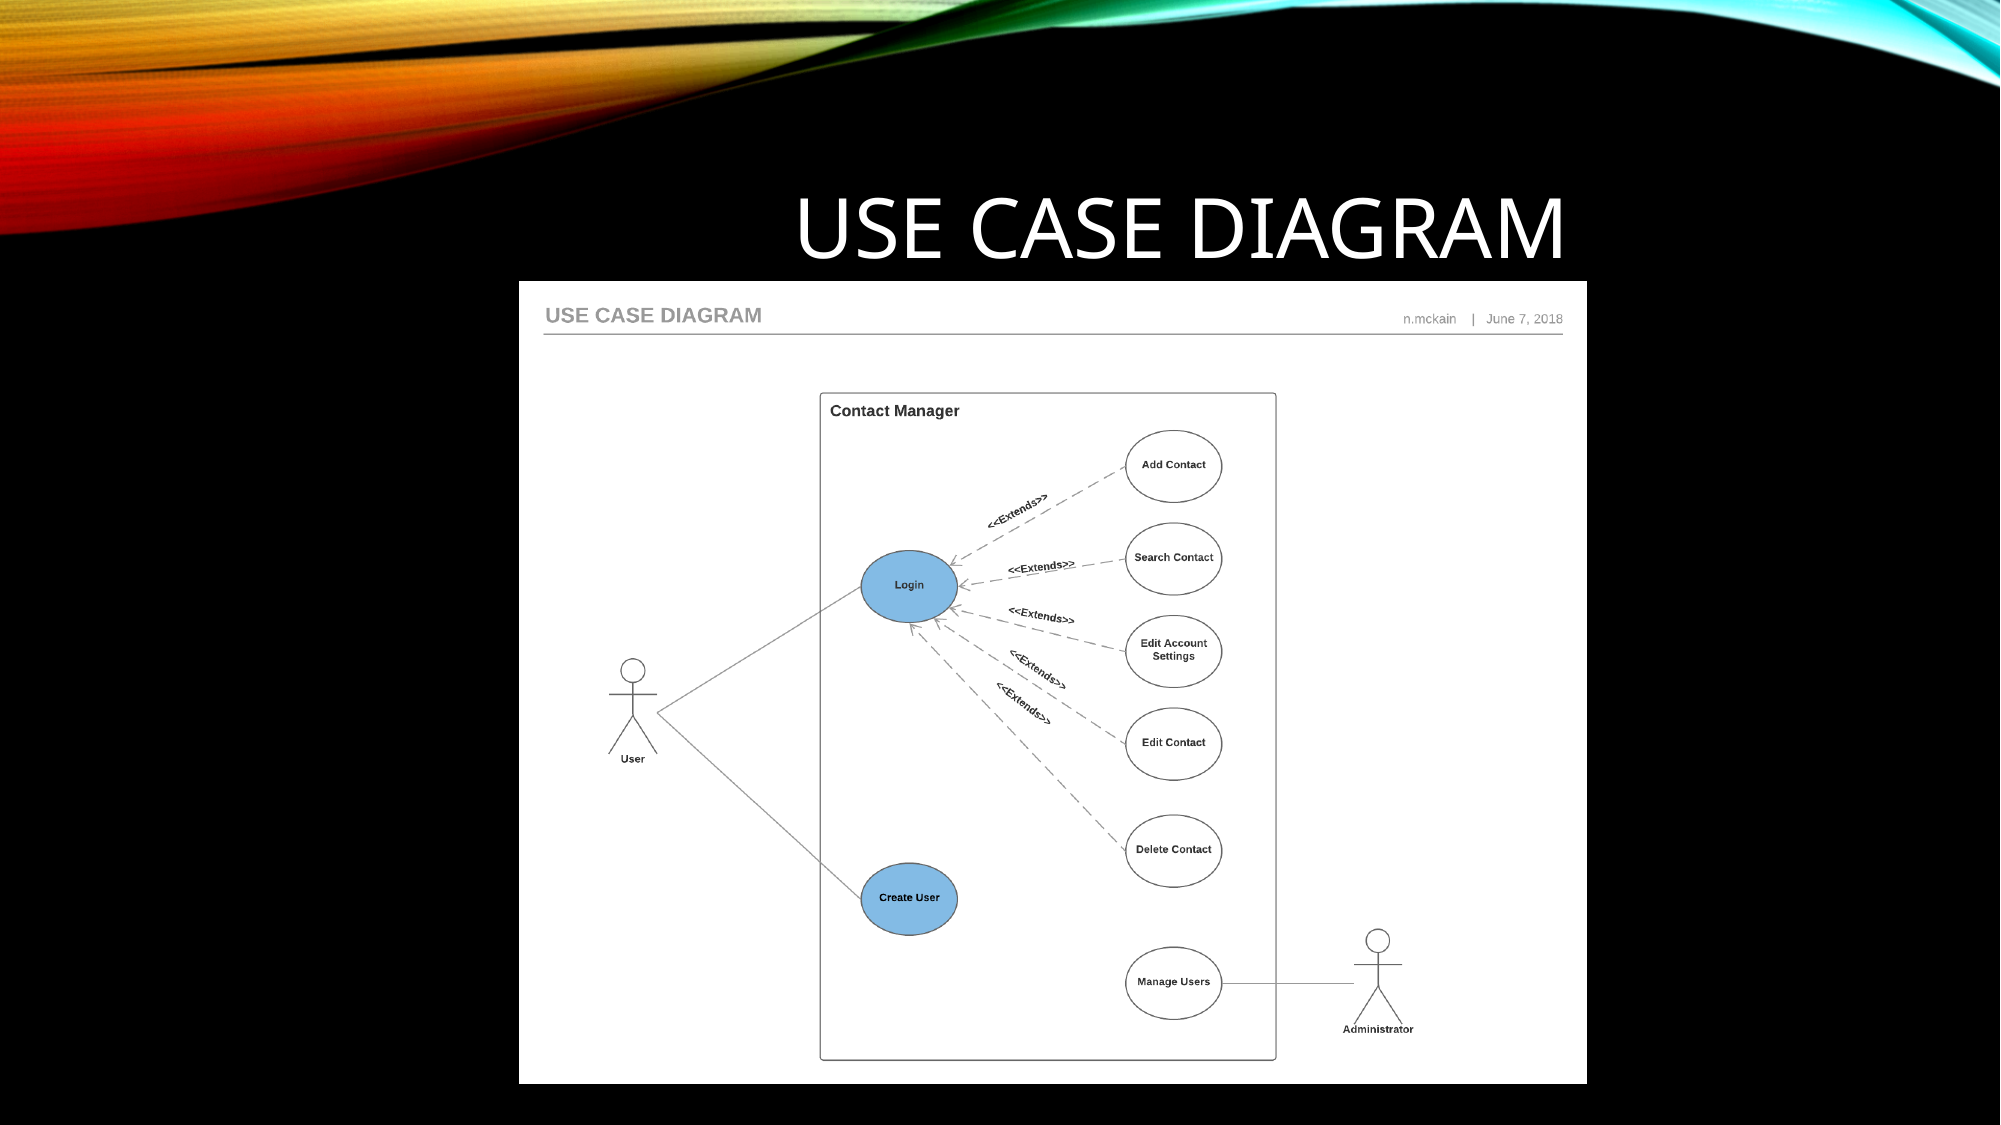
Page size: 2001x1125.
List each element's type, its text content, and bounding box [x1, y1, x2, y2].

picture [0, 0, 2000, 237]
title Use Case Diagram [474, 125, 1888, 338]
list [518, 280, 1587, 1084]
